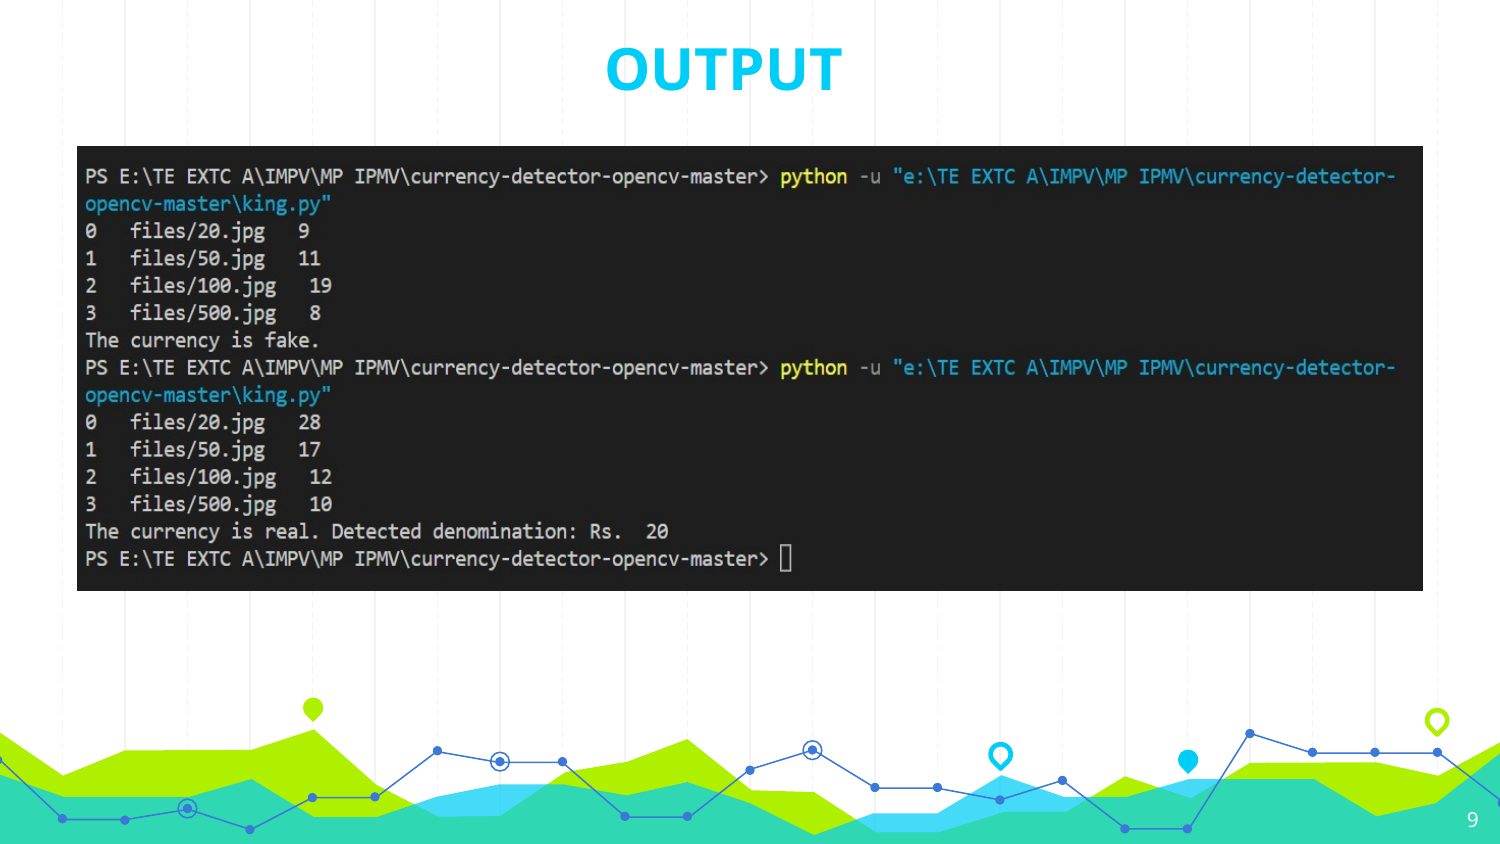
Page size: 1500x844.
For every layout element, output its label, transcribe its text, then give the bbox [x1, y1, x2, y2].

slide_number 9 [1403, 791, 1494, 844]
title OUTPUT [149, 0, 1298, 118]
picture [77, 146, 1423, 592]
